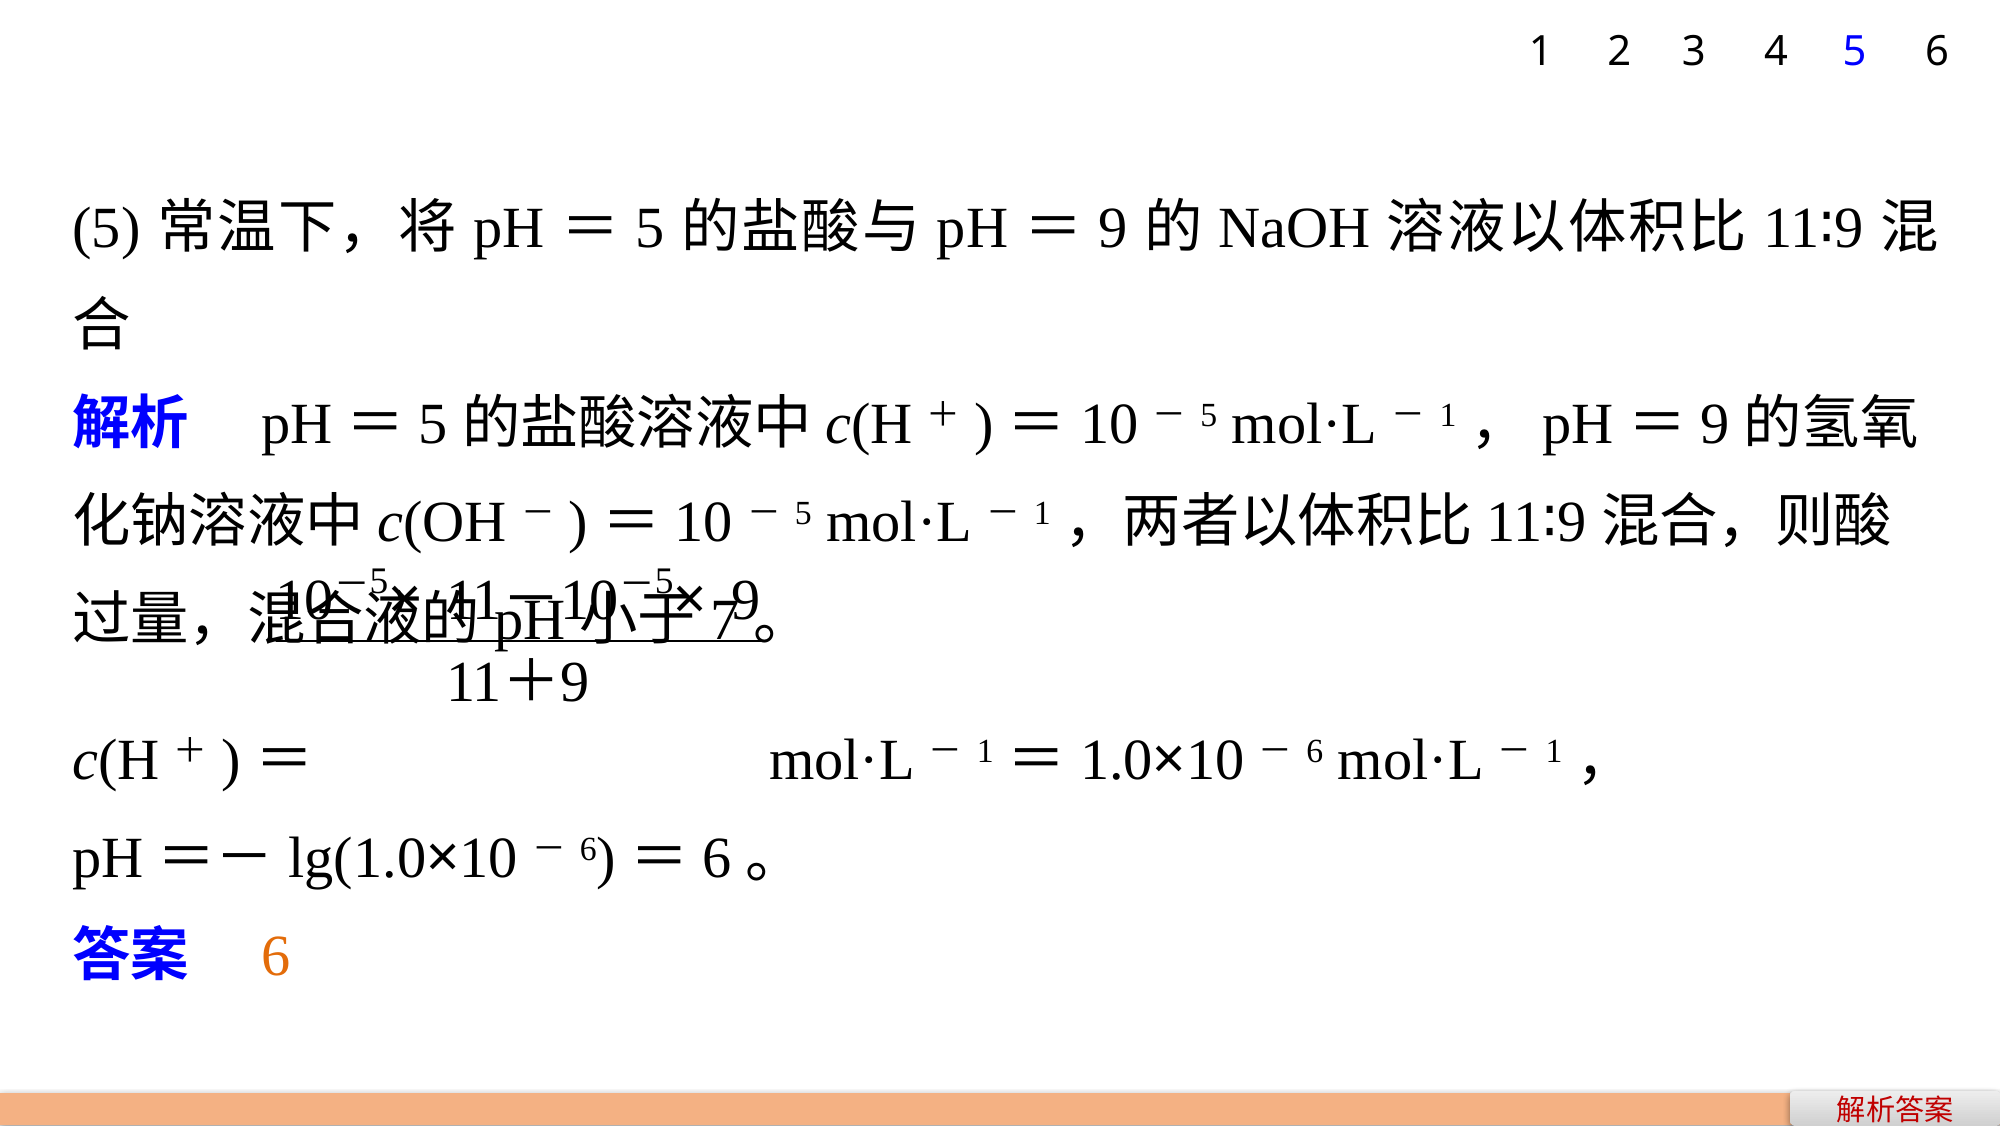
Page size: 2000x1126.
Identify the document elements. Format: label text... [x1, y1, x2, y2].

text_box 解析答案 [1788, 1089, 2000, 1126]
text_box (5)常温下，将pH＝5的盐酸与pH＝9的NaOH溶液以体积比11∶9混合 解析 pH＝5的盐酸溶液中c(H＋)＝10－5 mol·L－1，pH＝9的氢氧化钠溶液中c(OH－)＝10－5 mol·L－1，两者以体积比11∶9混合，则酸过量，混合液的pH小于7。 c(H＋)＝ mol·L－1＝1.0×10－6 mol·L－1， pH＝－lg(1.0×10－6)＝6。 答案 6 [52, 151, 1959, 998]
text_box 1 [1507, 1, 1573, 97]
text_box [275, 558, 832, 766]
text_box 5 [1821, 1, 1887, 97]
text_box 4 [1743, 1, 1809, 97]
text_box 2 [1590, 1, 1652, 97]
text_box 3 [1668, 1, 1726, 97]
text_box [0, 1092, 1787, 1126]
text_box 6 [1904, 1, 1970, 97]
